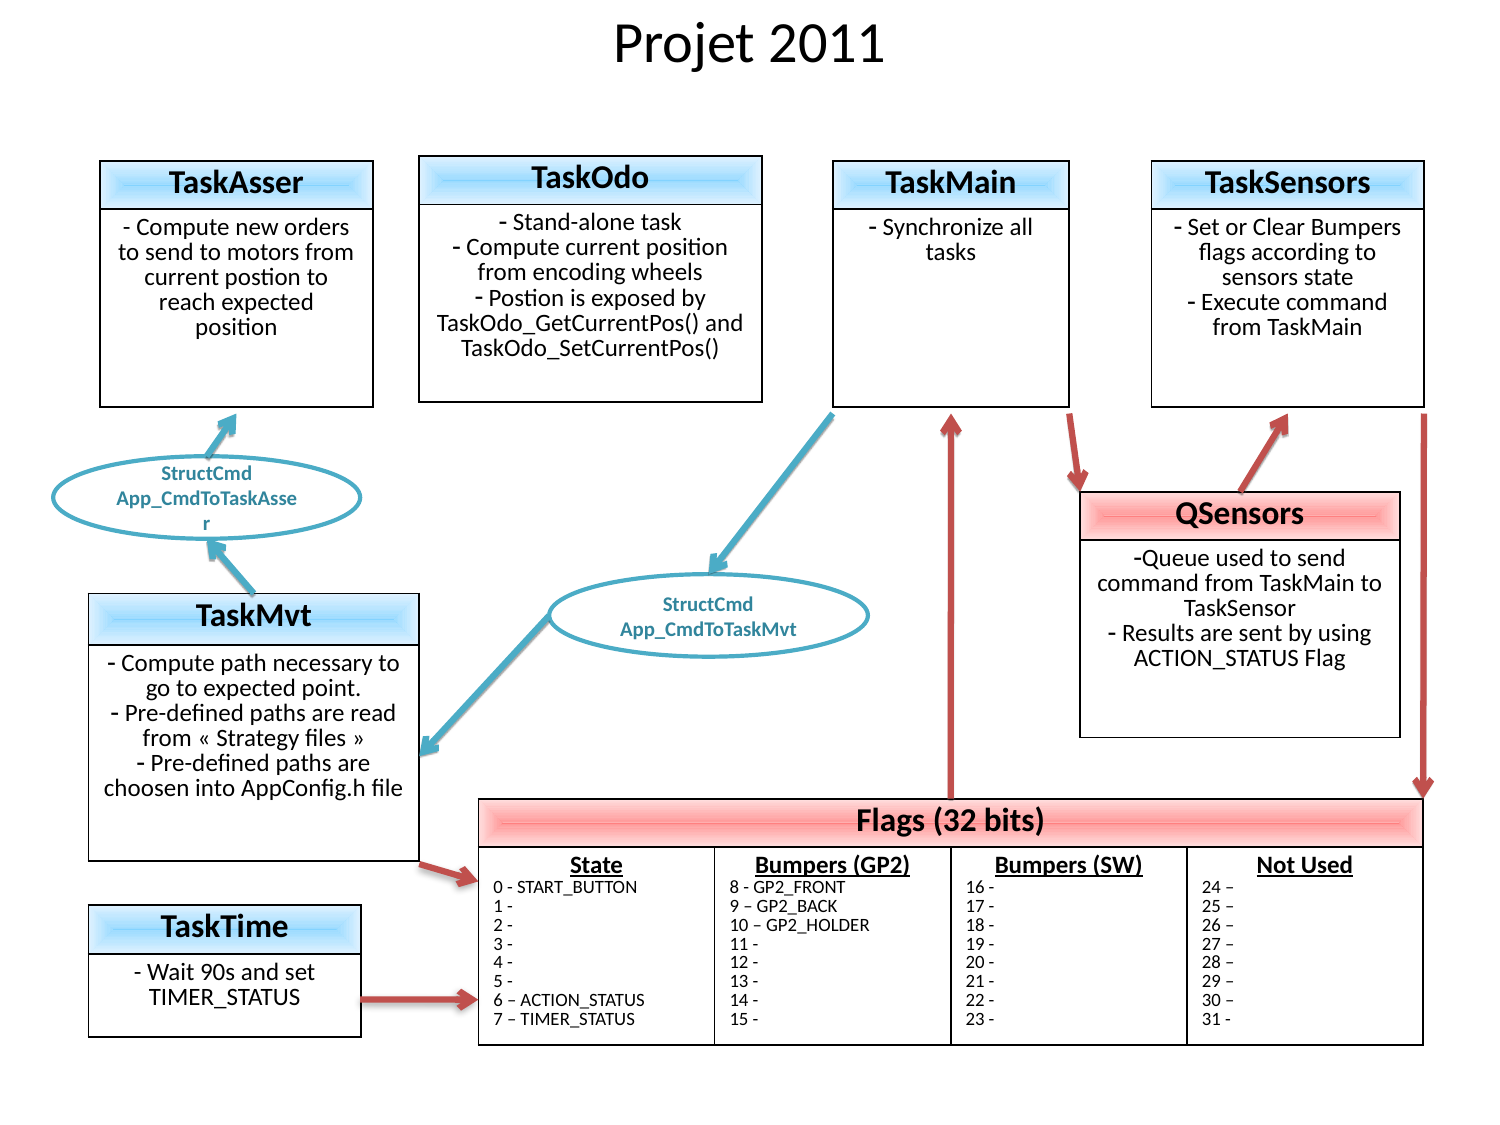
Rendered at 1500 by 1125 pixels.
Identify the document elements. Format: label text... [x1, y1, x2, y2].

title Projet 2011 [0, 0, 1500, 79]
table_cell Stand-alone task Compute current position from encoding wheels Postion is exposed by TaskOdo_GetCurrentPos() and TaskOdo_SetCurrentPos() [420, 205, 761, 401]
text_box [419, 615, 548, 757]
table_header TaskMain [834, 162, 1068, 208]
table_header TaskMvt [89, 594, 418, 644]
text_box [1239, 413, 1288, 492]
table_cell Synchronize all tasks [834, 210, 1068, 406]
table_cell State 0 - START_BUTTON 1 - 2 - 3 - 4 - 5 - 6 – ACTION_STATUS 7 – TIMER_STATUS [479, 848, 714, 1044]
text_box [206, 413, 237, 455]
table_cell Set or Clear Bumpers flags according to sensors state Execute command from TaskMain [1152, 210, 1423, 406]
table_cell Bumpers (SW) 16 - 17 - 18 - 19 - 20 - 21 - 22 - 23 - [952, 848, 1186, 1044]
table_header TaskOdo [420, 157, 761, 204]
text_box StructCmd App_CmdToTaskAsser [51, 454, 363, 541]
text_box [1068, 413, 1081, 492]
table_cell Queue used to send command from TaskMain to TaskSensor Results are sent by using ACTION_STATUS Flag [1081, 541, 1399, 737]
table_cell - Wait 90s and set TIMER_STATUS [89, 955, 360, 1036]
text_box StructCmd App_CmdToTaskMvt [547, 572, 871, 659]
table_cell - Compute new orders to send to motors from current postion to reach expected position [101, 210, 372, 406]
table_header Flags (32 bits) [479, 800, 1422, 846]
table_header TaskSensors [1152, 162, 1423, 208]
table_header TaskAsser [101, 162, 372, 208]
table_header QSensors [1081, 493, 1399, 539]
table_cell Bumpers (GP2) 8 - GP2_FRONT 9 – GP2_BACK 10 – GP2_HOLDER 11 - 12 - 13 - 14 - 15 - [715, 848, 950, 1044]
table_cell Compute path necessary to go to expected point. Pre-defined paths are read from « Strategy files » Pre-defined paths are choosen into AppConfig.h file [89, 646, 418, 860]
table_cell Not Used 24 – 25 – 26 – 27 – 28 – 29 – 30 – 31 - [1188, 848, 1422, 1044]
table_header TaskTime [89, 906, 360, 953]
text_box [419, 863, 479, 882]
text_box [708, 413, 834, 573]
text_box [206, 540, 255, 594]
